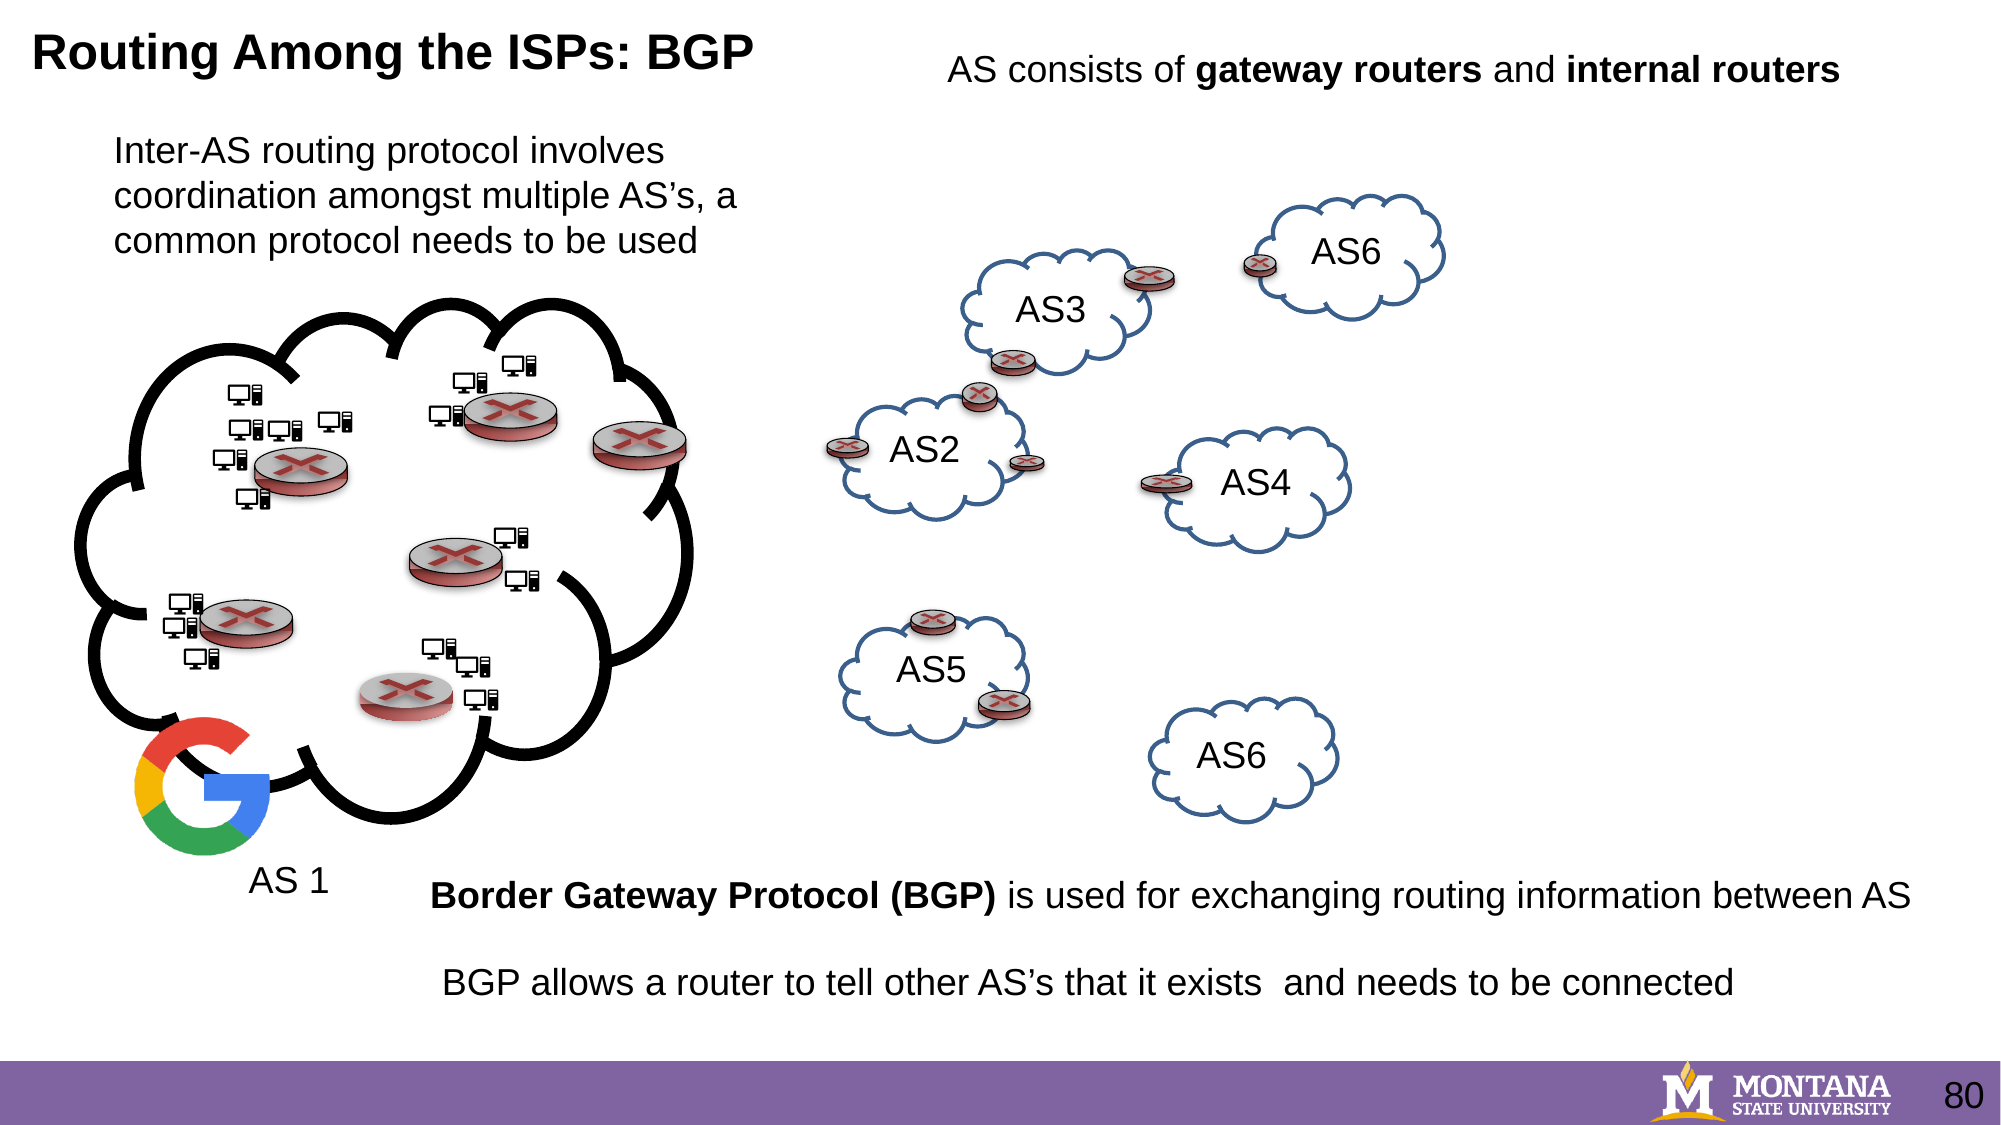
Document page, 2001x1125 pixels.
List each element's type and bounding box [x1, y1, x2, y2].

picture [235, 480, 271, 517]
slide_number [1937, 1072, 1994, 1125]
picture [212, 377, 264, 478]
picture [267, 413, 303, 449]
picture [428, 364, 488, 434]
picture [504, 563, 541, 599]
text_box [16, 12, 770, 88]
text_box [932, 37, 1856, 98]
picture [89, 586, 315, 899]
picture [501, 348, 537, 385]
text_box [78, 118, 1617, 825]
picture [421, 630, 499, 718]
picture [317, 404, 354, 441]
text_box [427, 950, 1751, 1011]
picture [493, 520, 530, 556]
text_box [415, 864, 1927, 924]
picture [1650, 1060, 1891, 1122]
text_box [233, 848, 345, 909]
